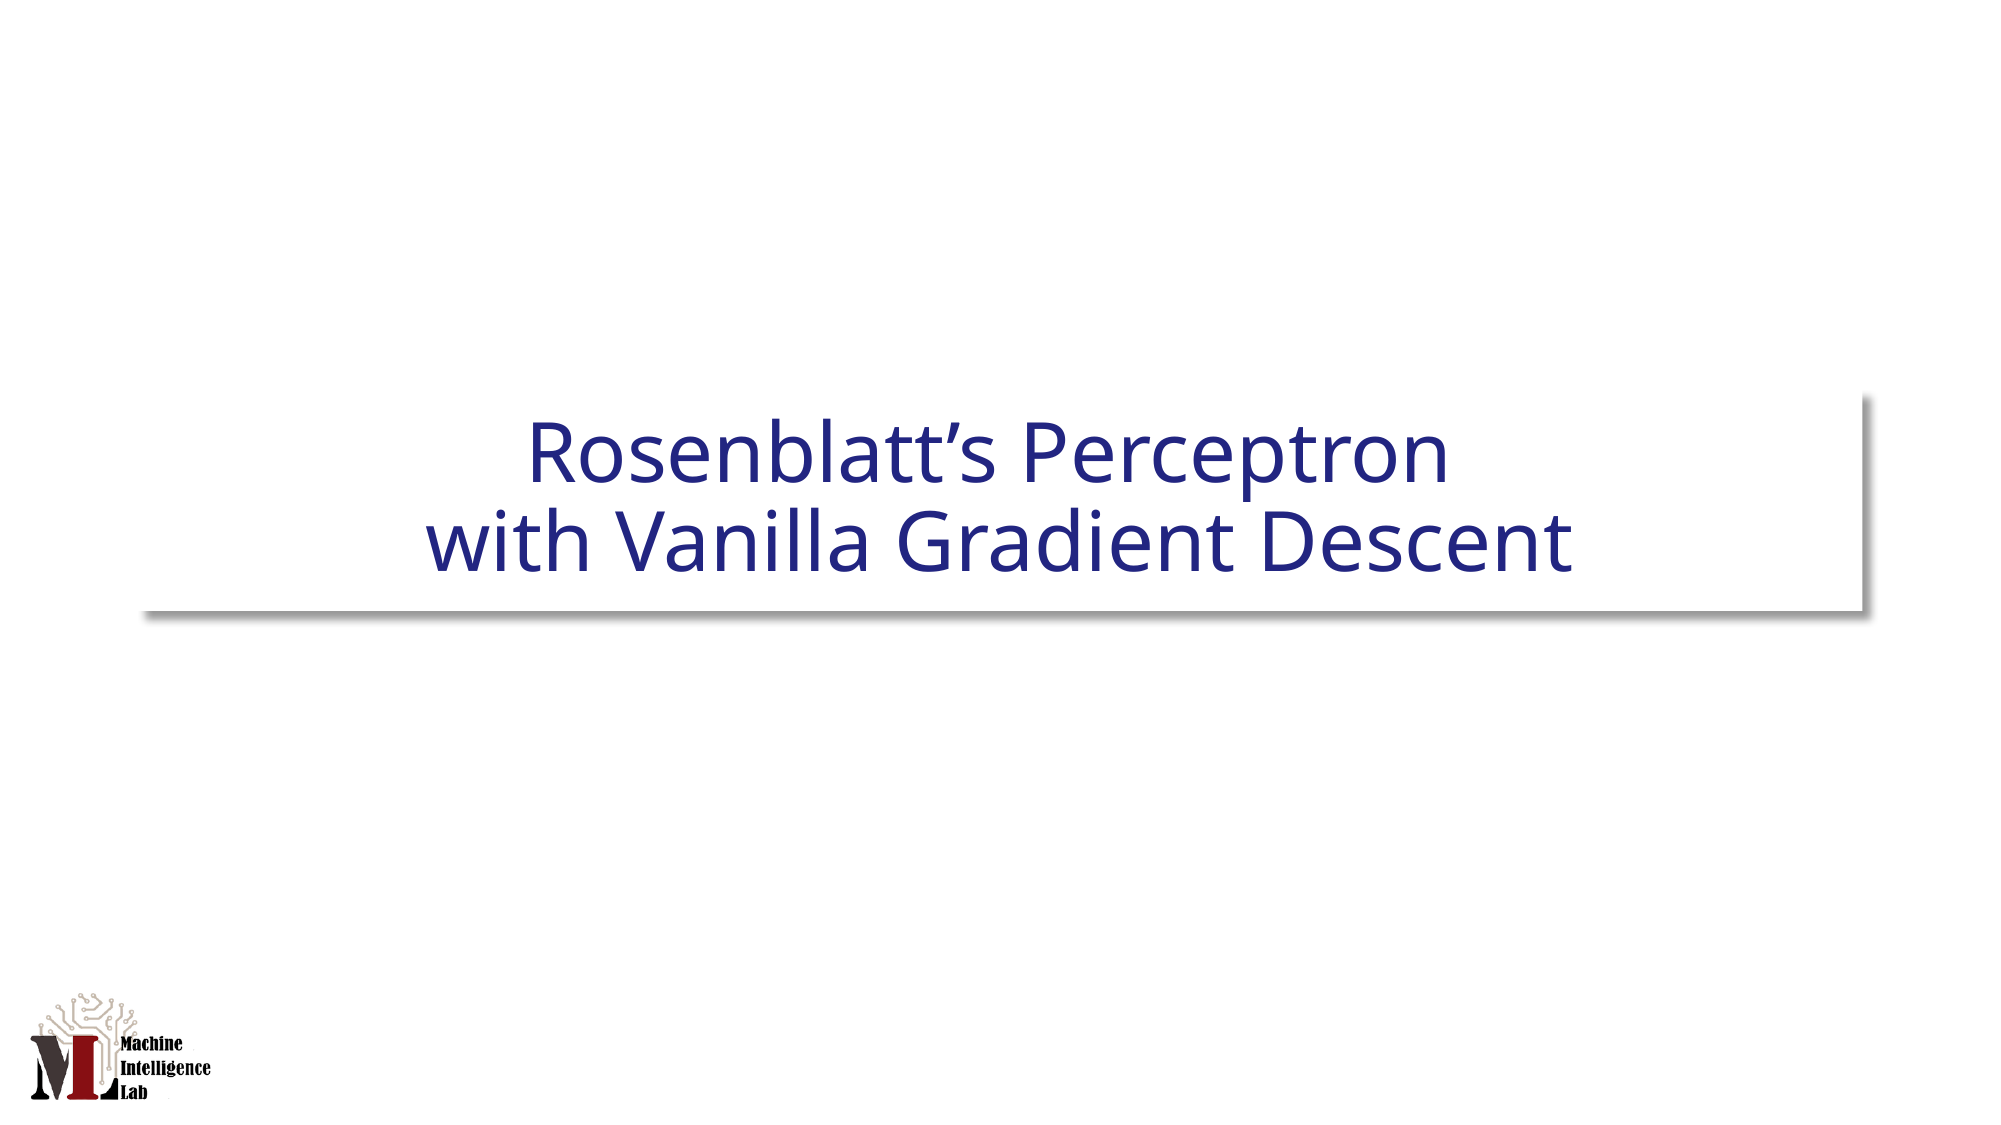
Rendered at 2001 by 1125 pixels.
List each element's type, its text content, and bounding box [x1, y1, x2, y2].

title Rosenblatt’s Perceptron with Vanilla Gradient Descent [137, 389, 1863, 611]
picture [29, 991, 211, 1101]
